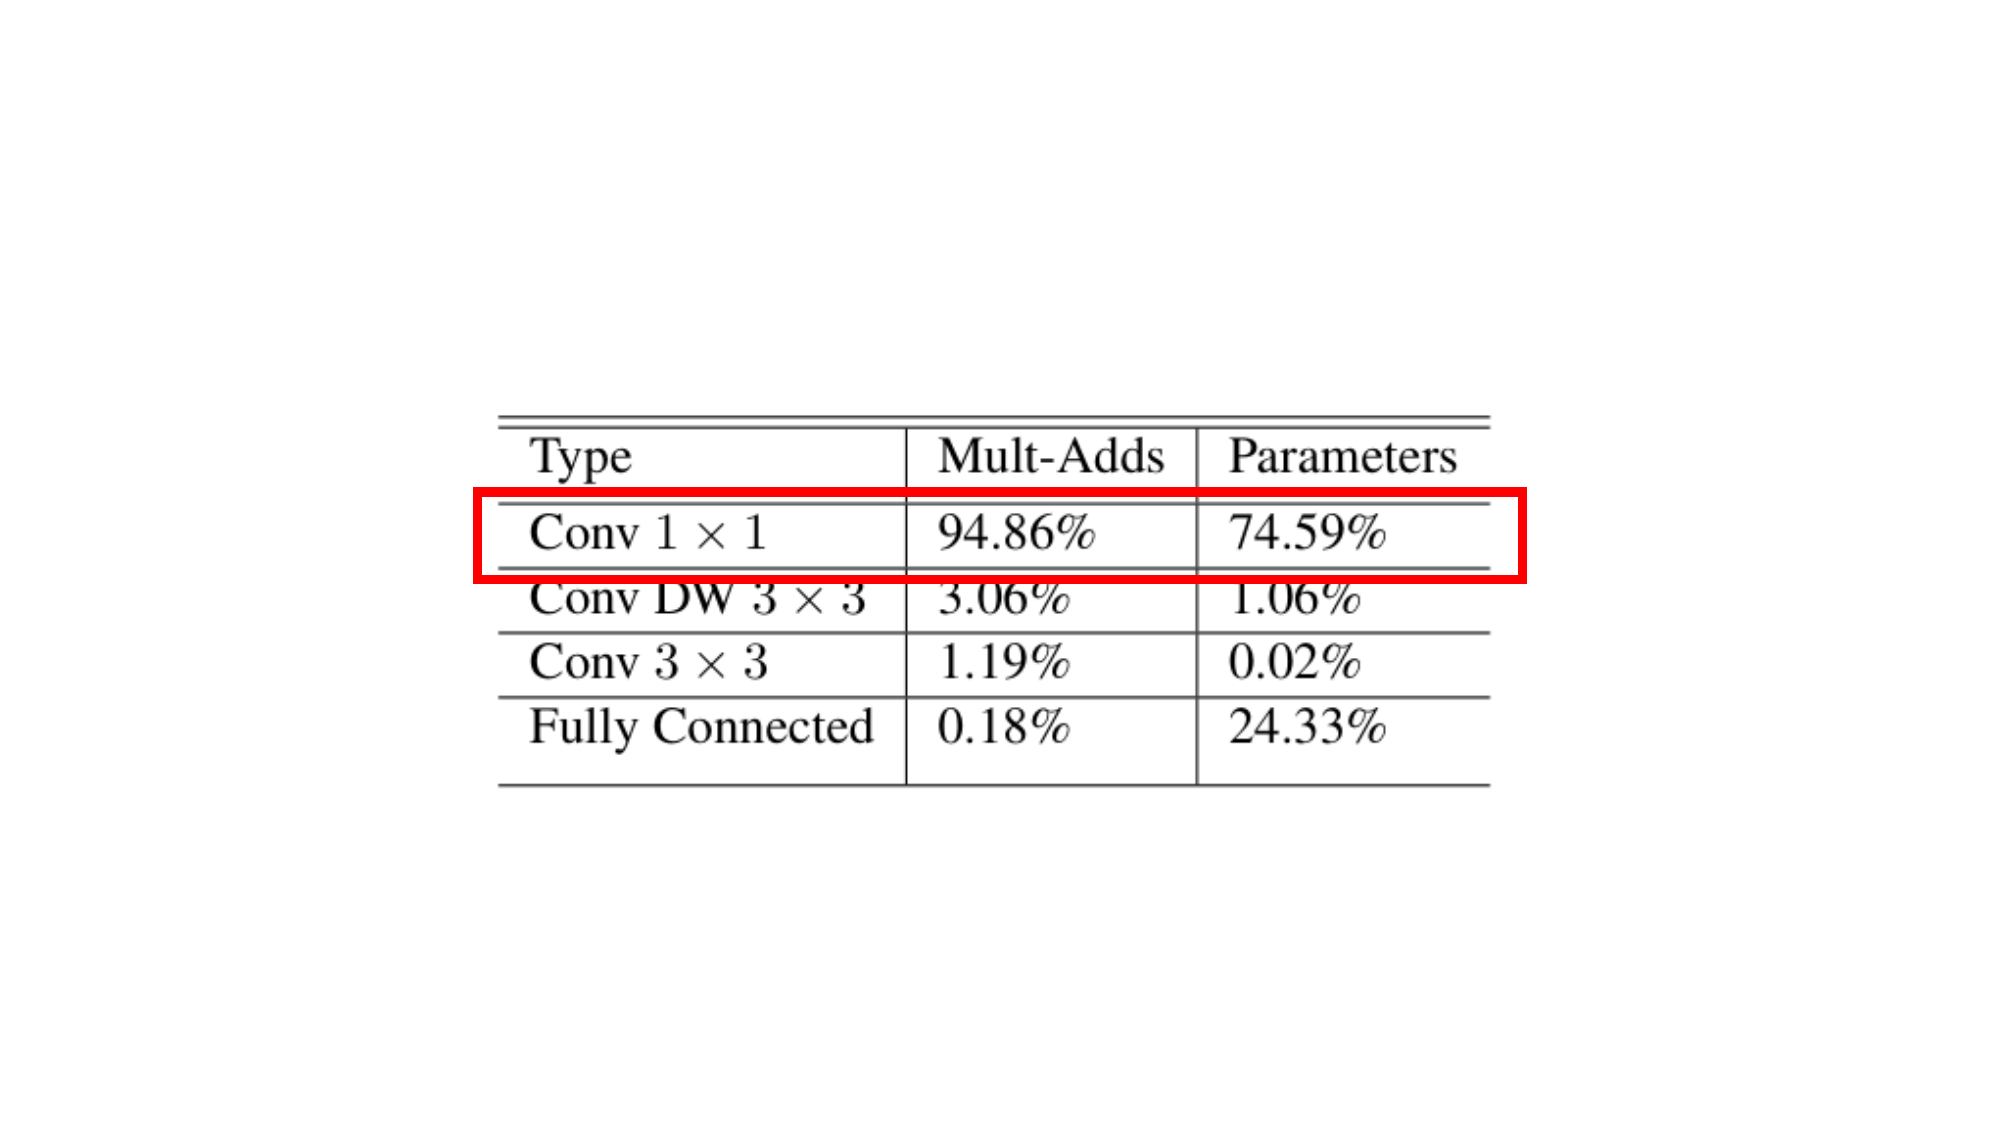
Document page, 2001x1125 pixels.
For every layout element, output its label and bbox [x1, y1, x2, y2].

picture [477, 412, 1523, 804]
